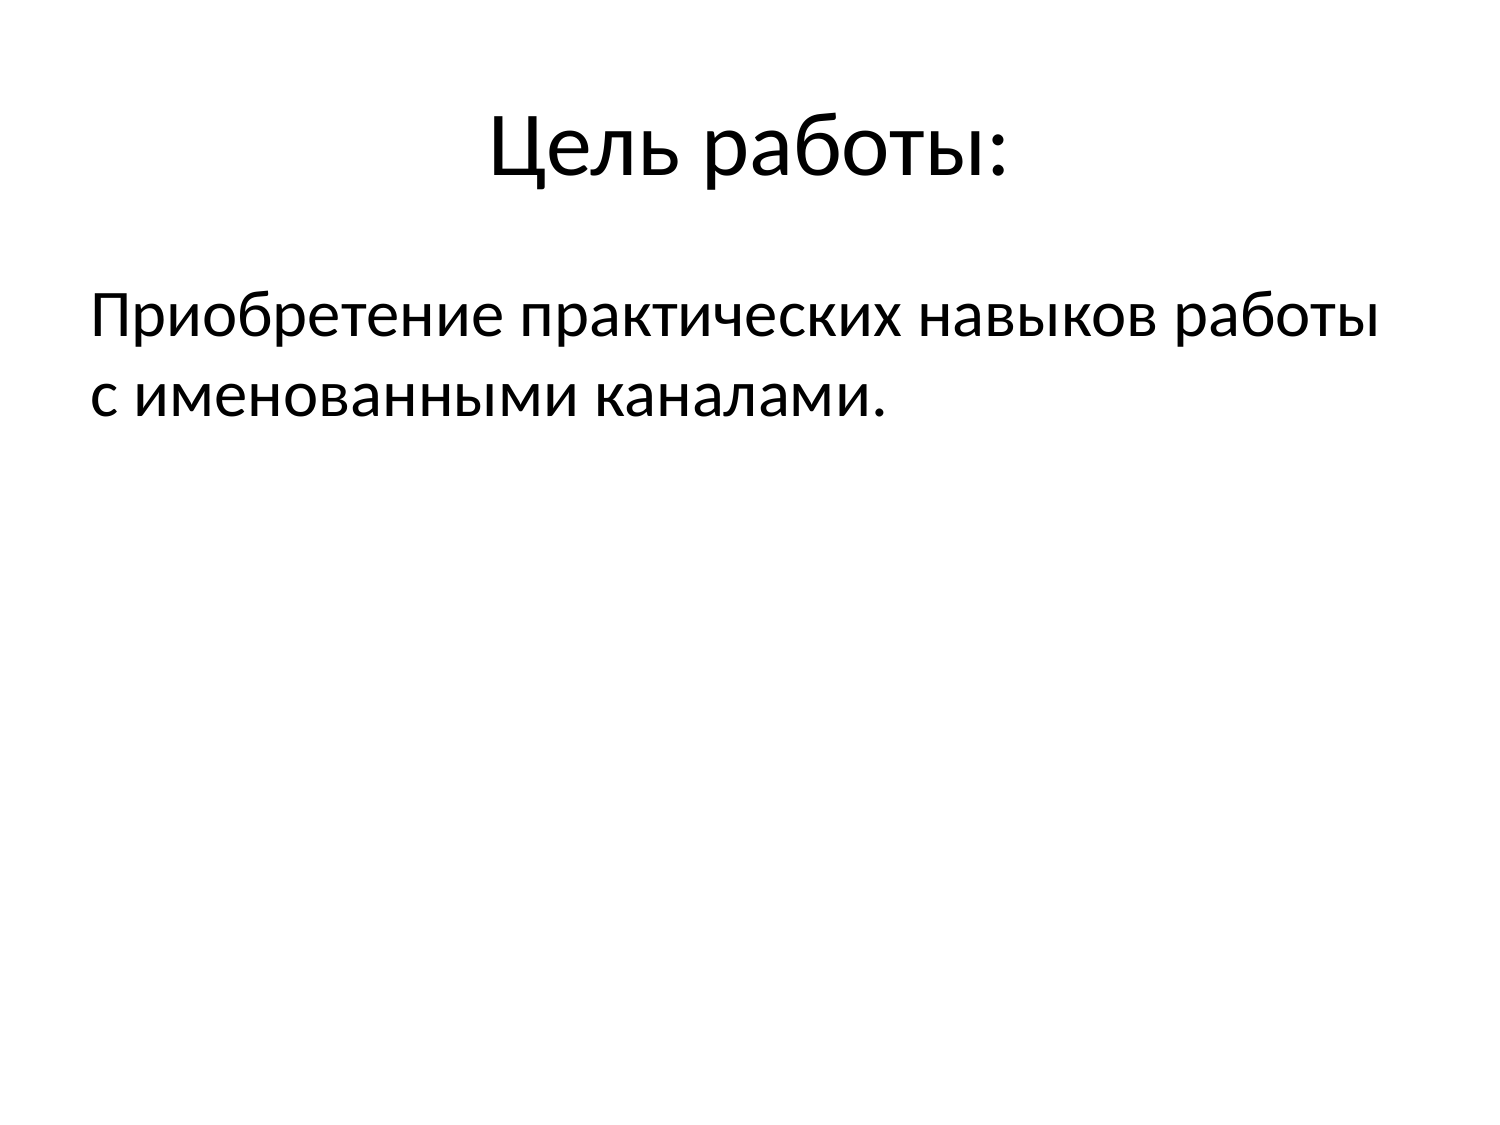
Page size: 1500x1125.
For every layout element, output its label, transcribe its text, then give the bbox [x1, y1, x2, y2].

title Цель работы: [75, 45, 1425, 233]
list Приобретение практических навыков работы с именованными каналами. [75, 262, 1425, 1005]
